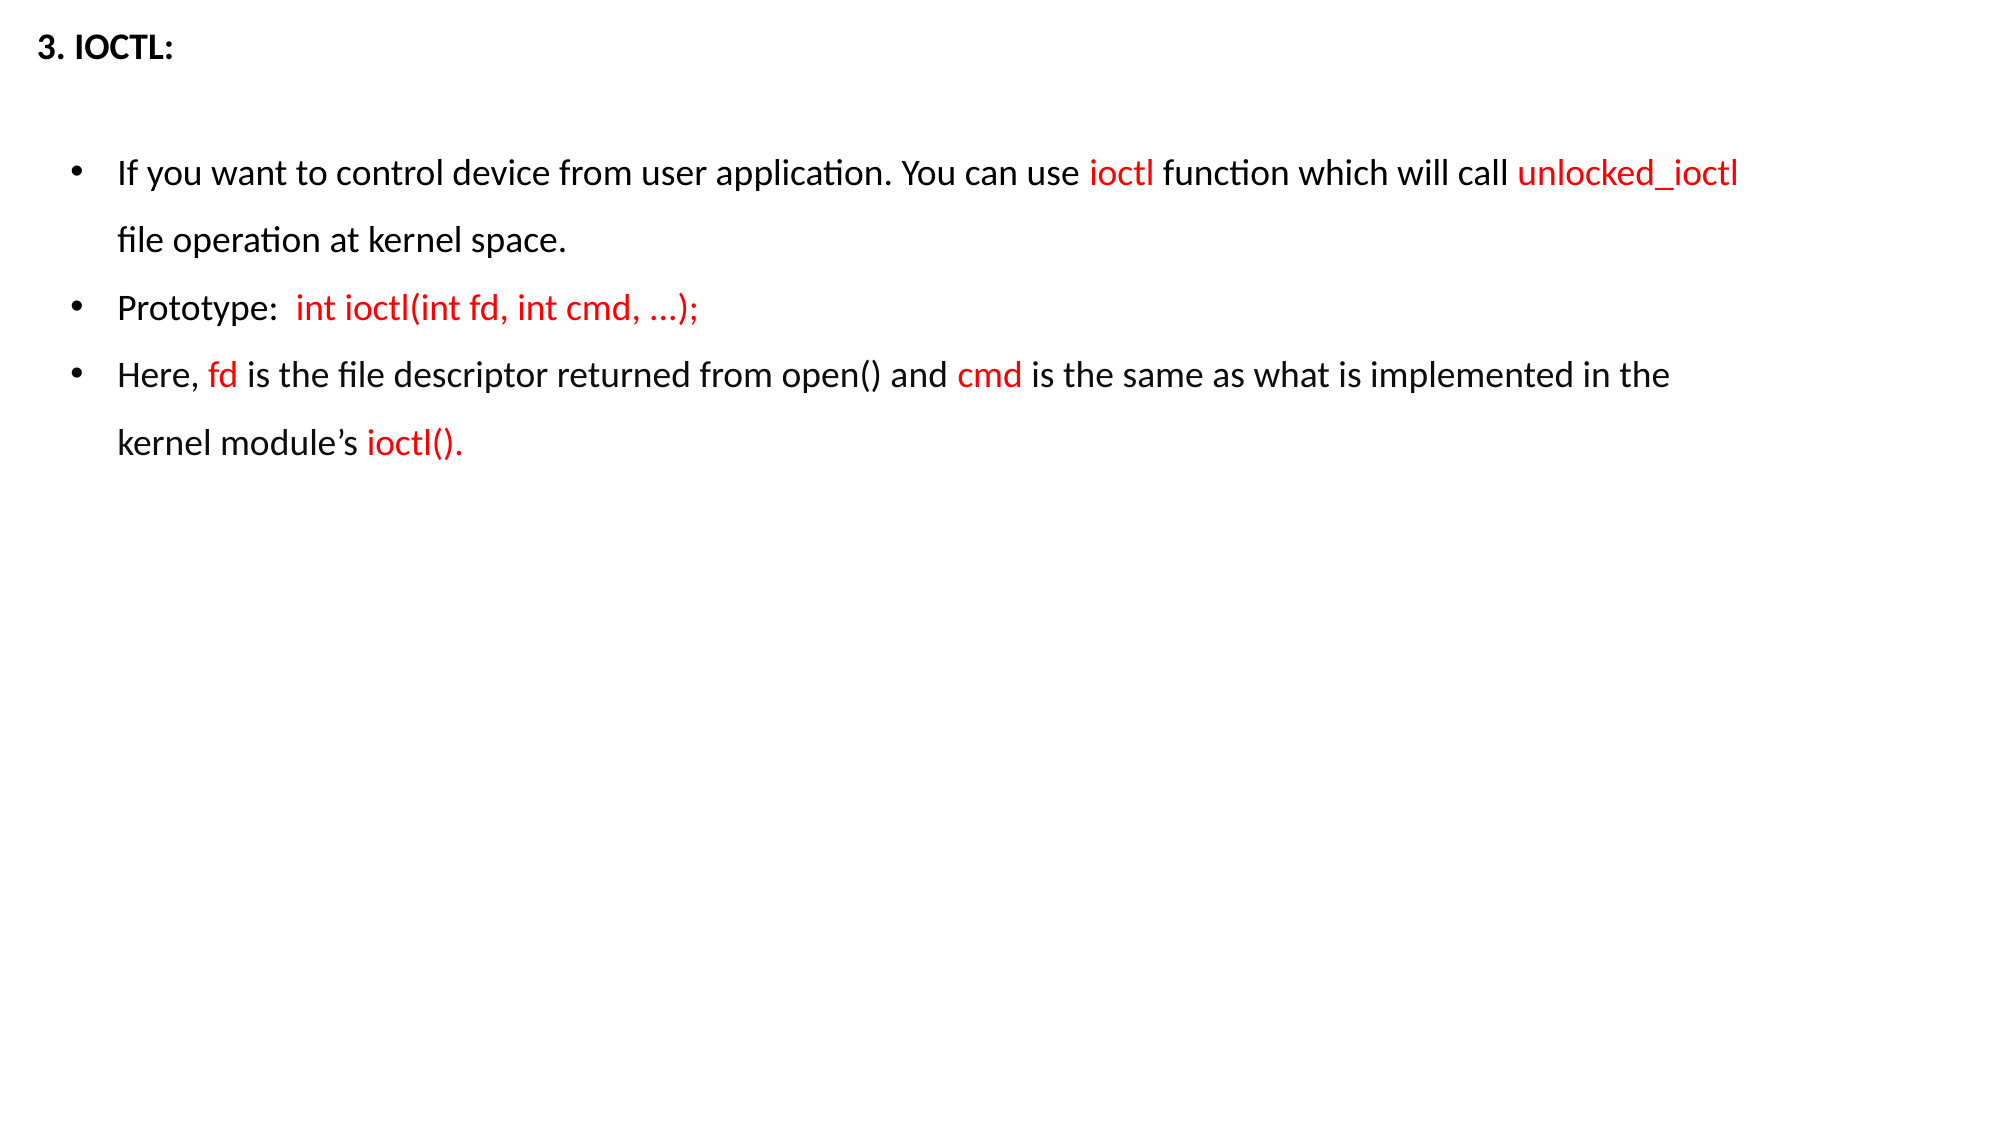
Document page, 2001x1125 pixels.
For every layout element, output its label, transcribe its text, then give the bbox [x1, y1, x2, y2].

text_box If you want to control device from user application. You can use ioctl function which will call unlocked_ioctl file operation at kernel space. Prototype: int ioctl(int fd, int cmd, ...); Here, fd is the file descriptor returned from open() and cmd is the same as what is implemented in the kernel module’s ioctl(). [55, 118, 1773, 471]
text_box 3. IOCTL: [22, 14, 680, 74]
